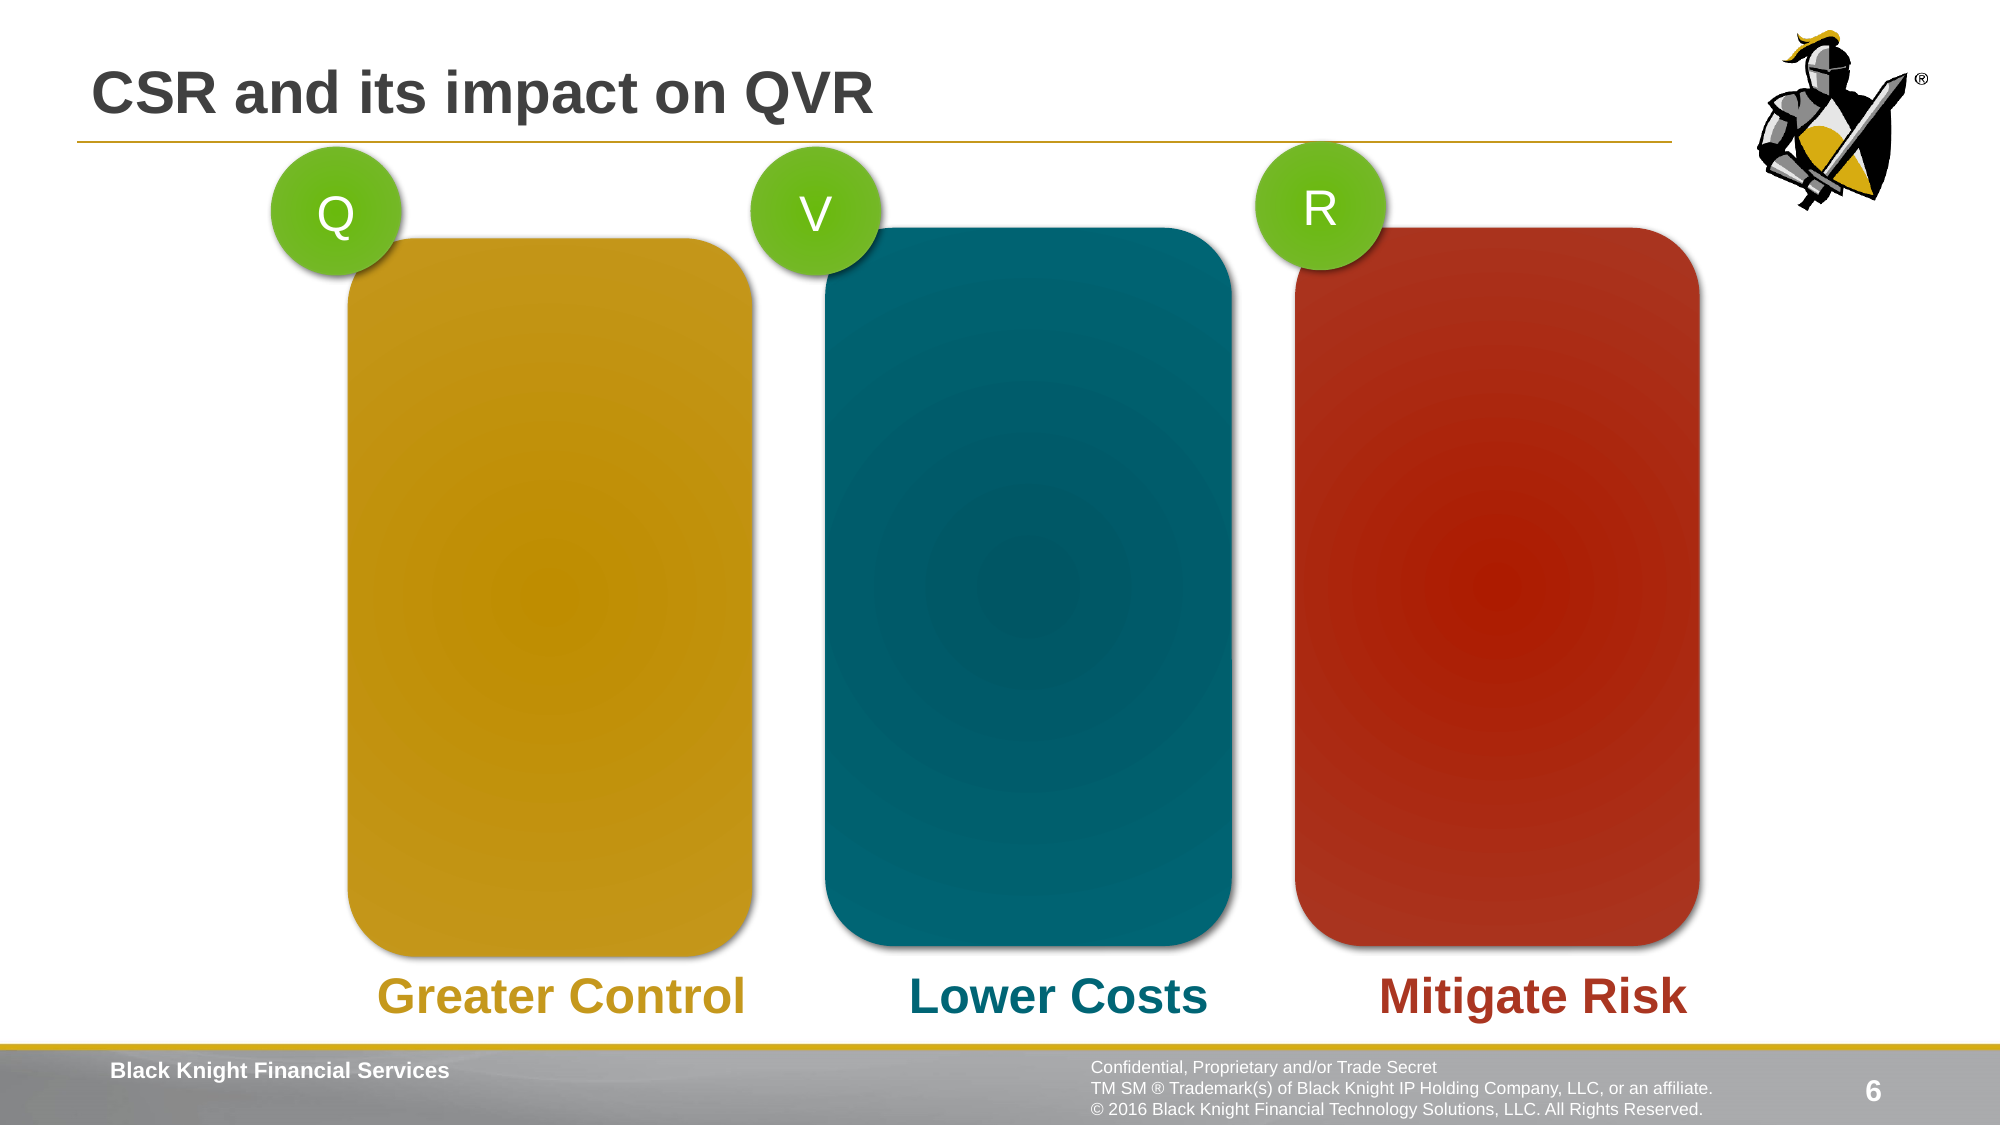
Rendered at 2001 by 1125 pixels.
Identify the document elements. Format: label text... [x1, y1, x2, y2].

text_box [347, 238, 753, 955]
text_box [1295, 227, 1700, 947]
text_box Mitigate Risk [1364, 955, 1916, 1031]
text_box Greater Control [362, 955, 894, 1031]
text_box Lower Costs [894, 955, 1364, 1031]
text_box [825, 227, 1232, 947]
picture [0, 0, 2000, 1125]
text_box V [750, 146, 882, 276]
title CSR and its impact on QVR [77, 37, 1673, 143]
text_box Q [270, 146, 402, 276]
text_box R [1255, 141, 1386, 271]
